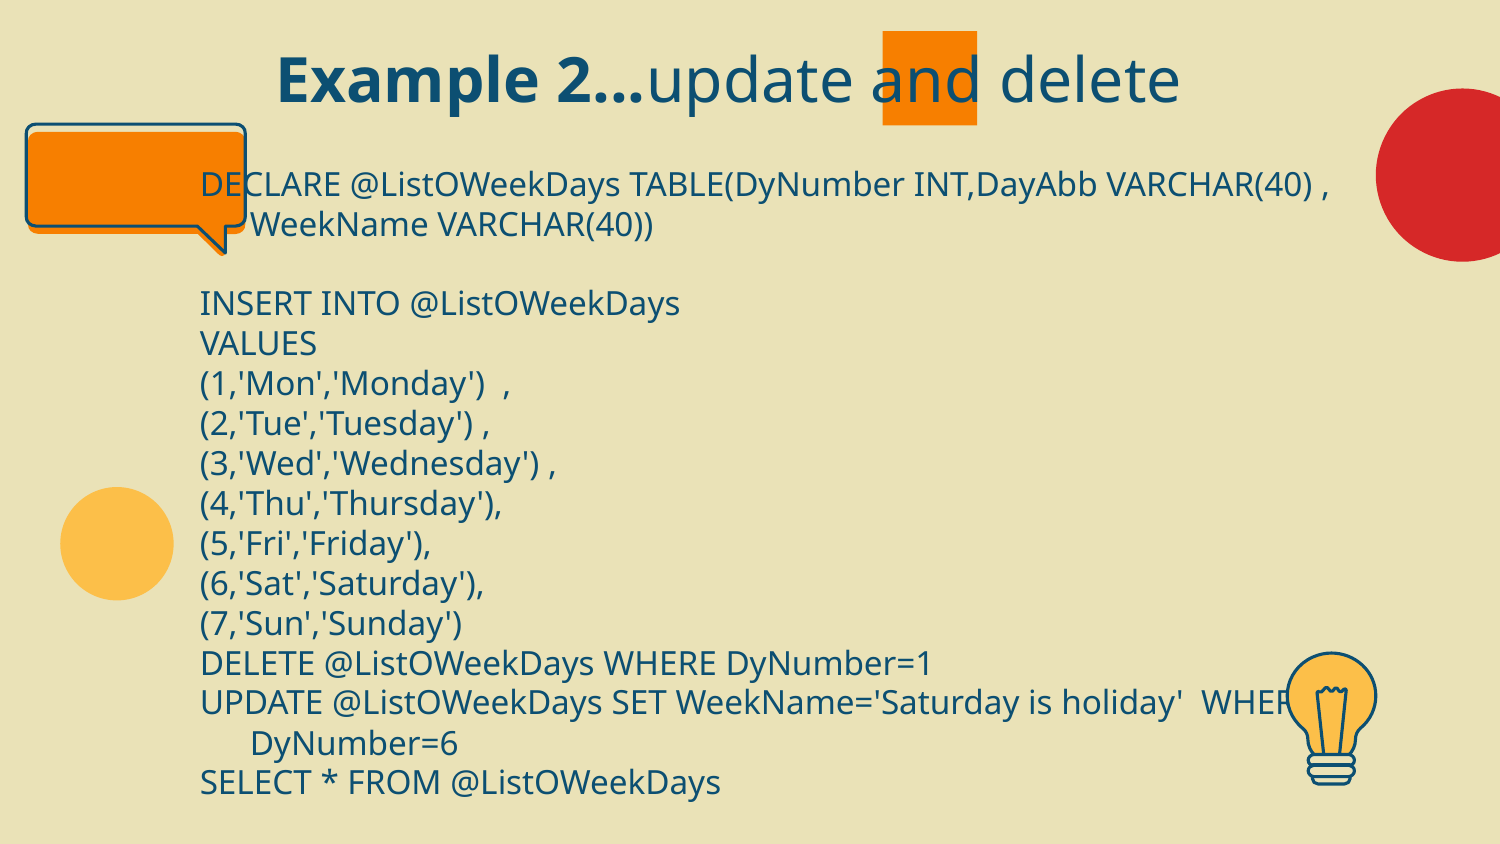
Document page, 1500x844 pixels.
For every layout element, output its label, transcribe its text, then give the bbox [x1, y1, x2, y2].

text_box [882, 31, 978, 44]
title Example 2...update and delete [251, 44, 1206, 131]
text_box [1277, 652, 1377, 785]
text_box [1375, 88, 1500, 262]
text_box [25, 123, 246, 257]
list DECLARE @ListOWeekDays TABLE(DyNumber INT,DayAbb VARCHAR(40) , WeekName VARCHAR(40)) INSERT INTO @ListOWeekDays VALUES (1,'Mon','Monday') , (2,'Tue','Tuesday') , (3,'Wed','Wednesday') , (4,'Thu','Thursday'), (5,'Fri','Friday'), (6,'Sat','Saturday'), (7,'Sun','Sunday') DELETE @ListOWeekDays WHERE DyNumber=1 UPDATE @ListOWeekDays SET WeekName='Saturday is holiday' WHERE DyNumber=6 SELECT * FROM @ListOWeekDays [159, 175, 1438, 815]
text_box [60, 487, 174, 601]
